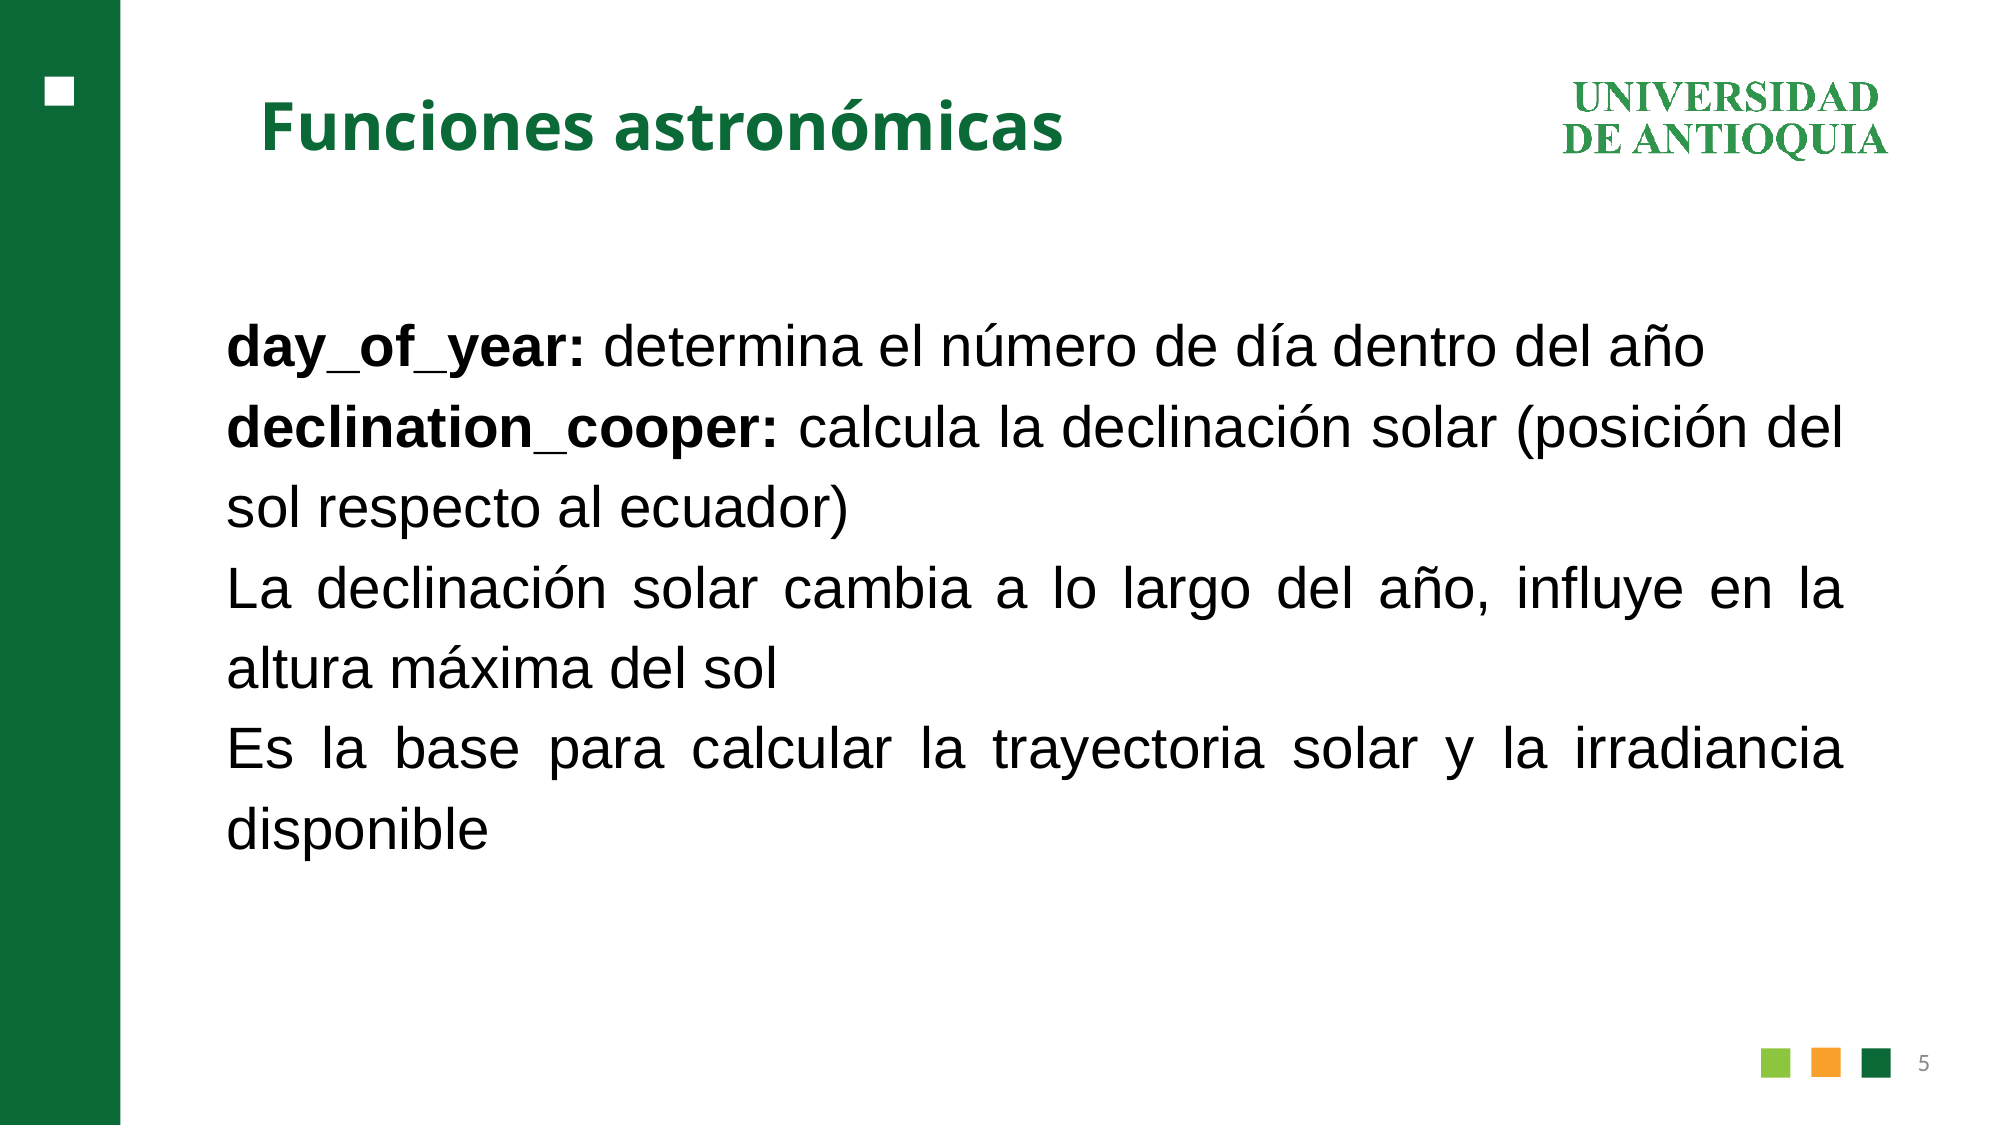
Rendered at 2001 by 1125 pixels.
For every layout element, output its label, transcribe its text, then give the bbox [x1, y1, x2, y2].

text_box day_of_year: determina el número de día dentro del año declination_cooper: calcula la declinación solar (posición del sol respecto al ecuador) La declinación solar cambia a lo largo del año, influye en la altura máxima del sol Es la base para calcular la trayectoria solar y la irradiancia disponible [211, 290, 1862, 880]
title Funciones astronómicas [244, 59, 1369, 199]
text_box [44, 76, 74, 106]
slide_number ‹#› [1495, 1031, 1946, 1091]
picture [1539, 58, 1912, 176]
text_box [0, 0, 121, 1125]
